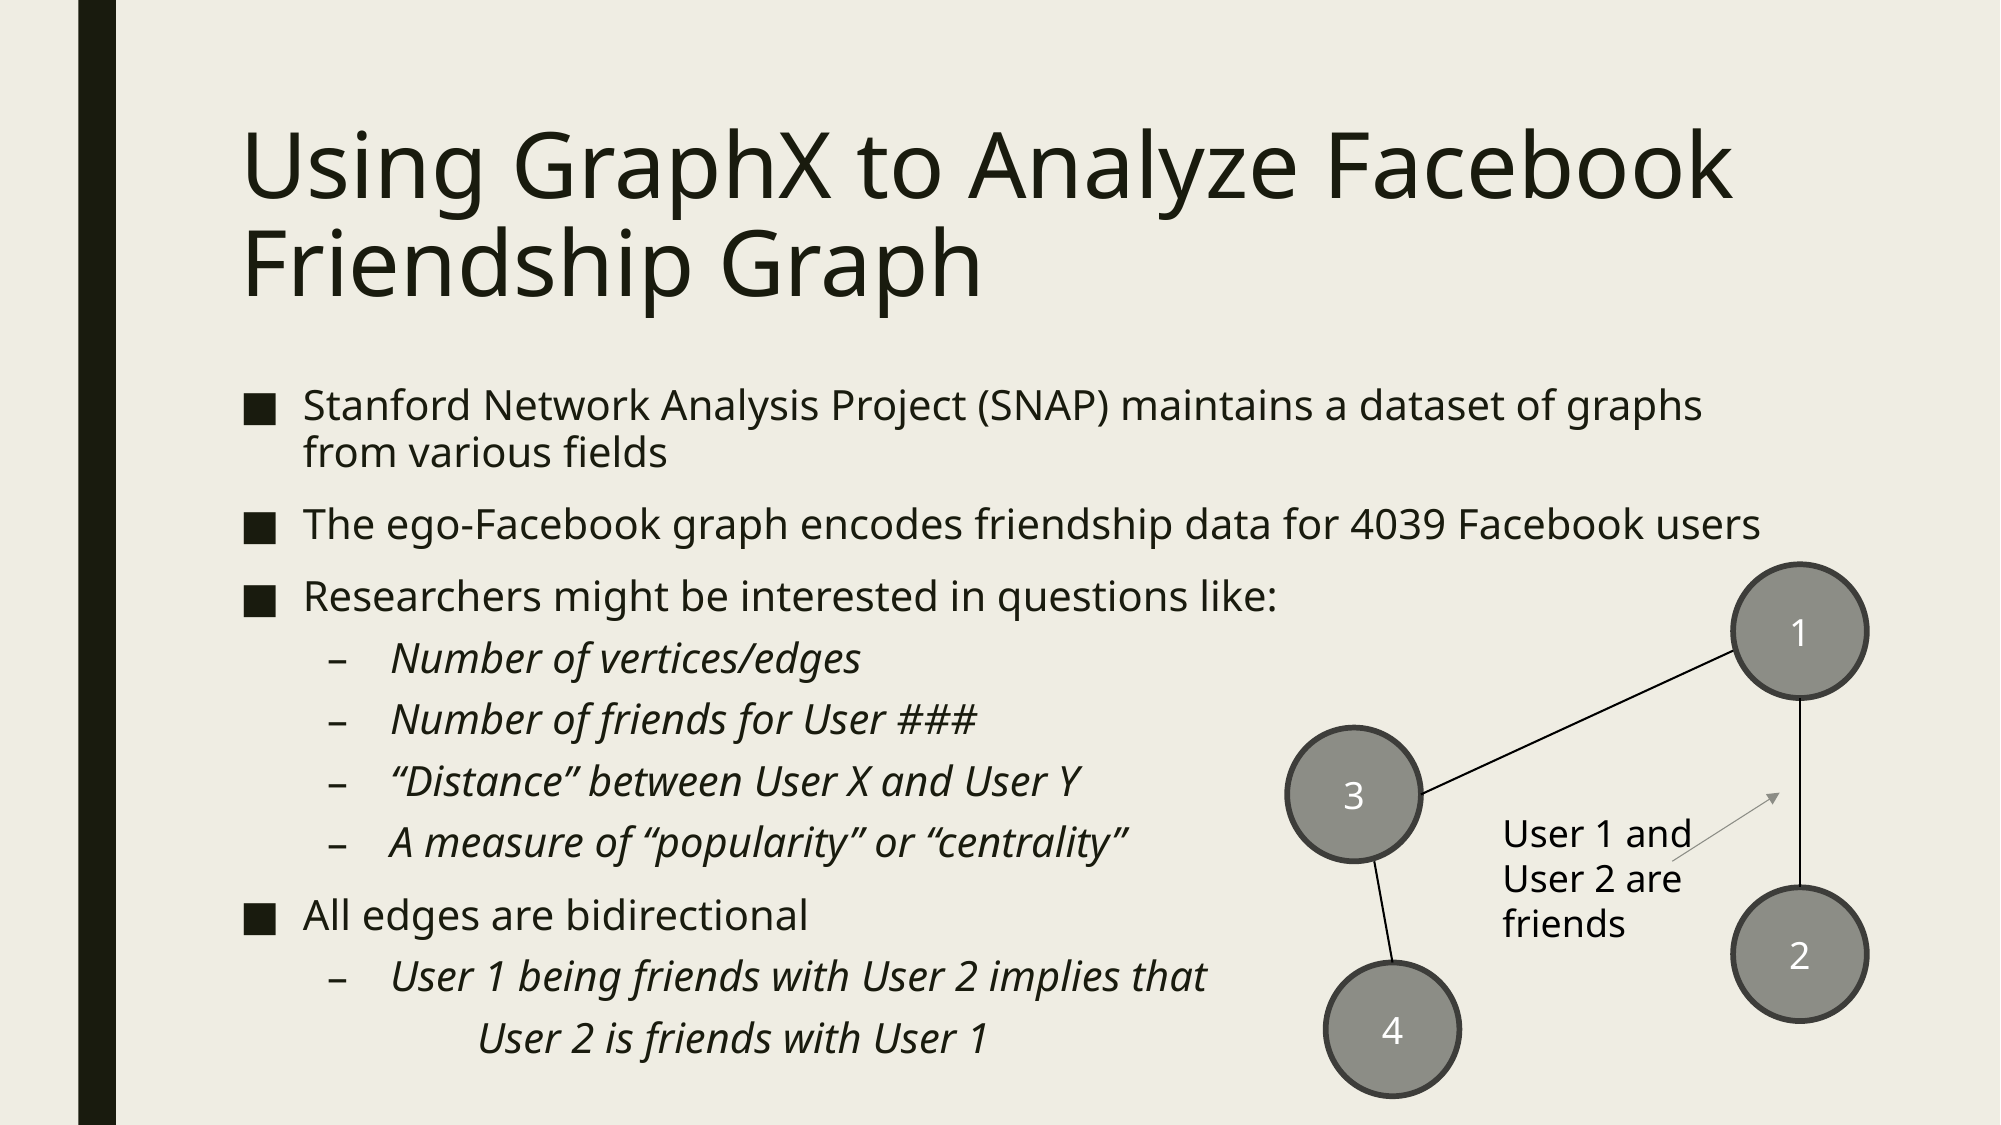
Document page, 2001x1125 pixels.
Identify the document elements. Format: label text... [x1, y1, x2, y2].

text_box 4 [1322, 959, 1463, 1100]
list Stanford Network Analysis Project (SNAP) maintains a dataset of graphs from various fields The ego-Facebook graph encodes friendship data for 4039 Facebook users Researchers might be interested in questions like: Number of vertices/edges Number of friends for User ### “Distance” between User X and User Y A measure of “popularity” or “centrality” All edges are bidirectional User 1 being friends with User 2 implies that User 2 is friends with User 1 [225, 375, 1800, 1097]
text_box 3 [1284, 724, 1424, 865]
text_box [1374, 861, 1393, 963]
text_box User 1 and User 2 are friends [1487, 802, 1713, 952]
text_box 2 [1730, 884, 1870, 1024]
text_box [1672, 792, 1780, 862]
title Using GraphX to Analyze Facebook Friendship Graph [225, 112, 1800, 357]
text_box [1420, 650, 1734, 795]
text_box 1 [1730, 561, 1870, 701]
